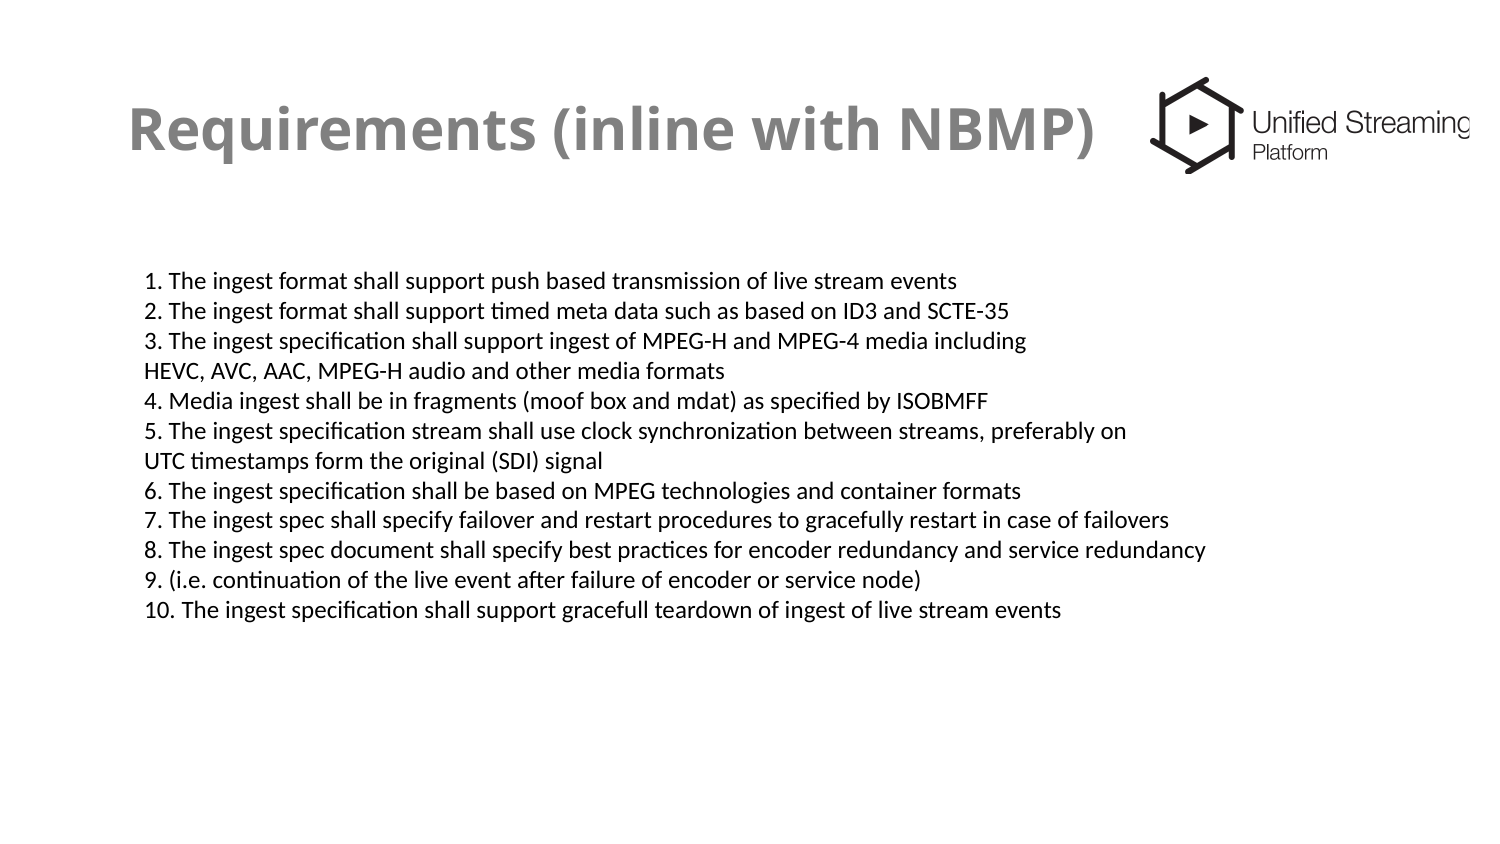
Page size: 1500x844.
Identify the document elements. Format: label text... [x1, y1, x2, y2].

title Requirements (inline with NBMP) [112, 37, 1388, 218]
picture [1149, 75, 1470, 174]
text_box 1. The ingest format shall support push based transmission of live stream events 2. The ingest format shall support timed meta data such as based on ID3 and SCTE-35 3. The ingest specification shall support ingest of MPEG-H and MPEG-4 media including HEVC, AVC, AAC, MPEG-H audio and other media formats 4. Media ingest shall be in fragments (moof box and mdat) as specified by ISOBMFF 5. The ingest specification stream shall use clock synchronization between streams, preferably on UTC timestamps form the original (SDI) signal 6. The ingest specification shall be based on MPEG technologies and container formats 7. The ingest spec shall specify failover and restart procedures to gracefully restart in case of failovers 8. The ingest spec document shall specify best practices for encoder redundancy and service redundancy 9. (i.e. continuation of the live event after failure of encoder or service node) 10. The ingest specification shall support gracefull teardown of ingest of live stream events [129, 257, 1230, 662]
